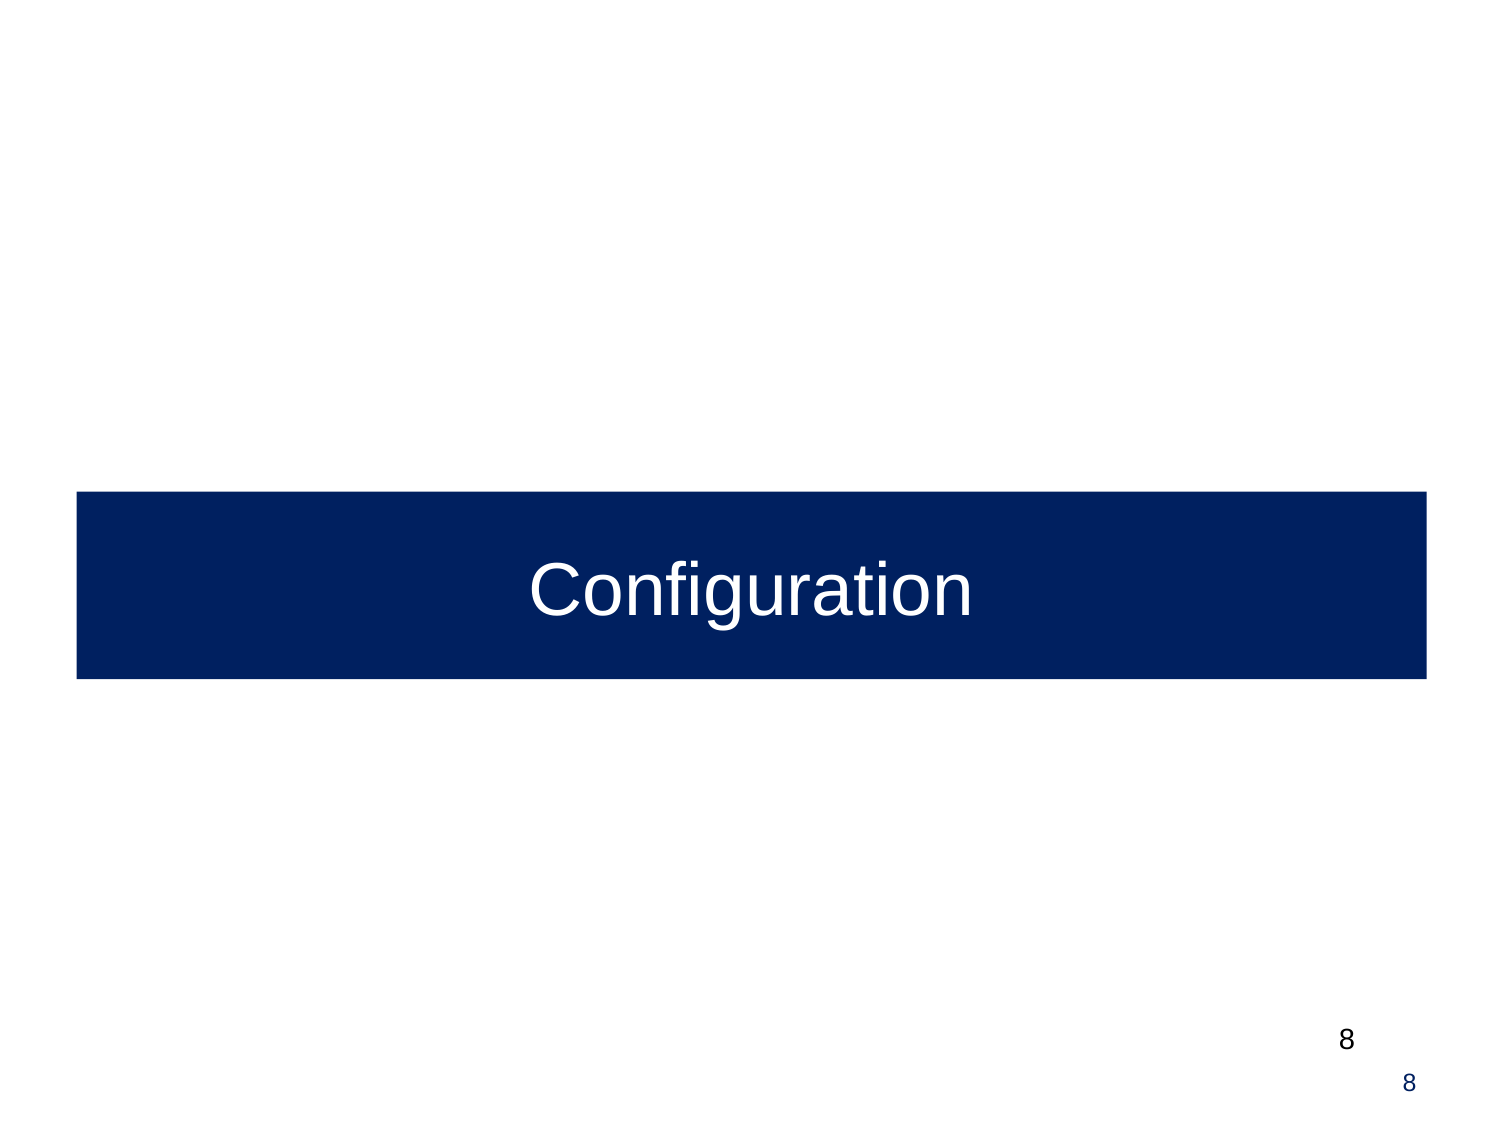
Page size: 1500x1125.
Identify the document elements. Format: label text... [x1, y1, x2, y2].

title Configuration [76, 491, 1427, 680]
slide_number 8 [1324, 1012, 1425, 1073]
